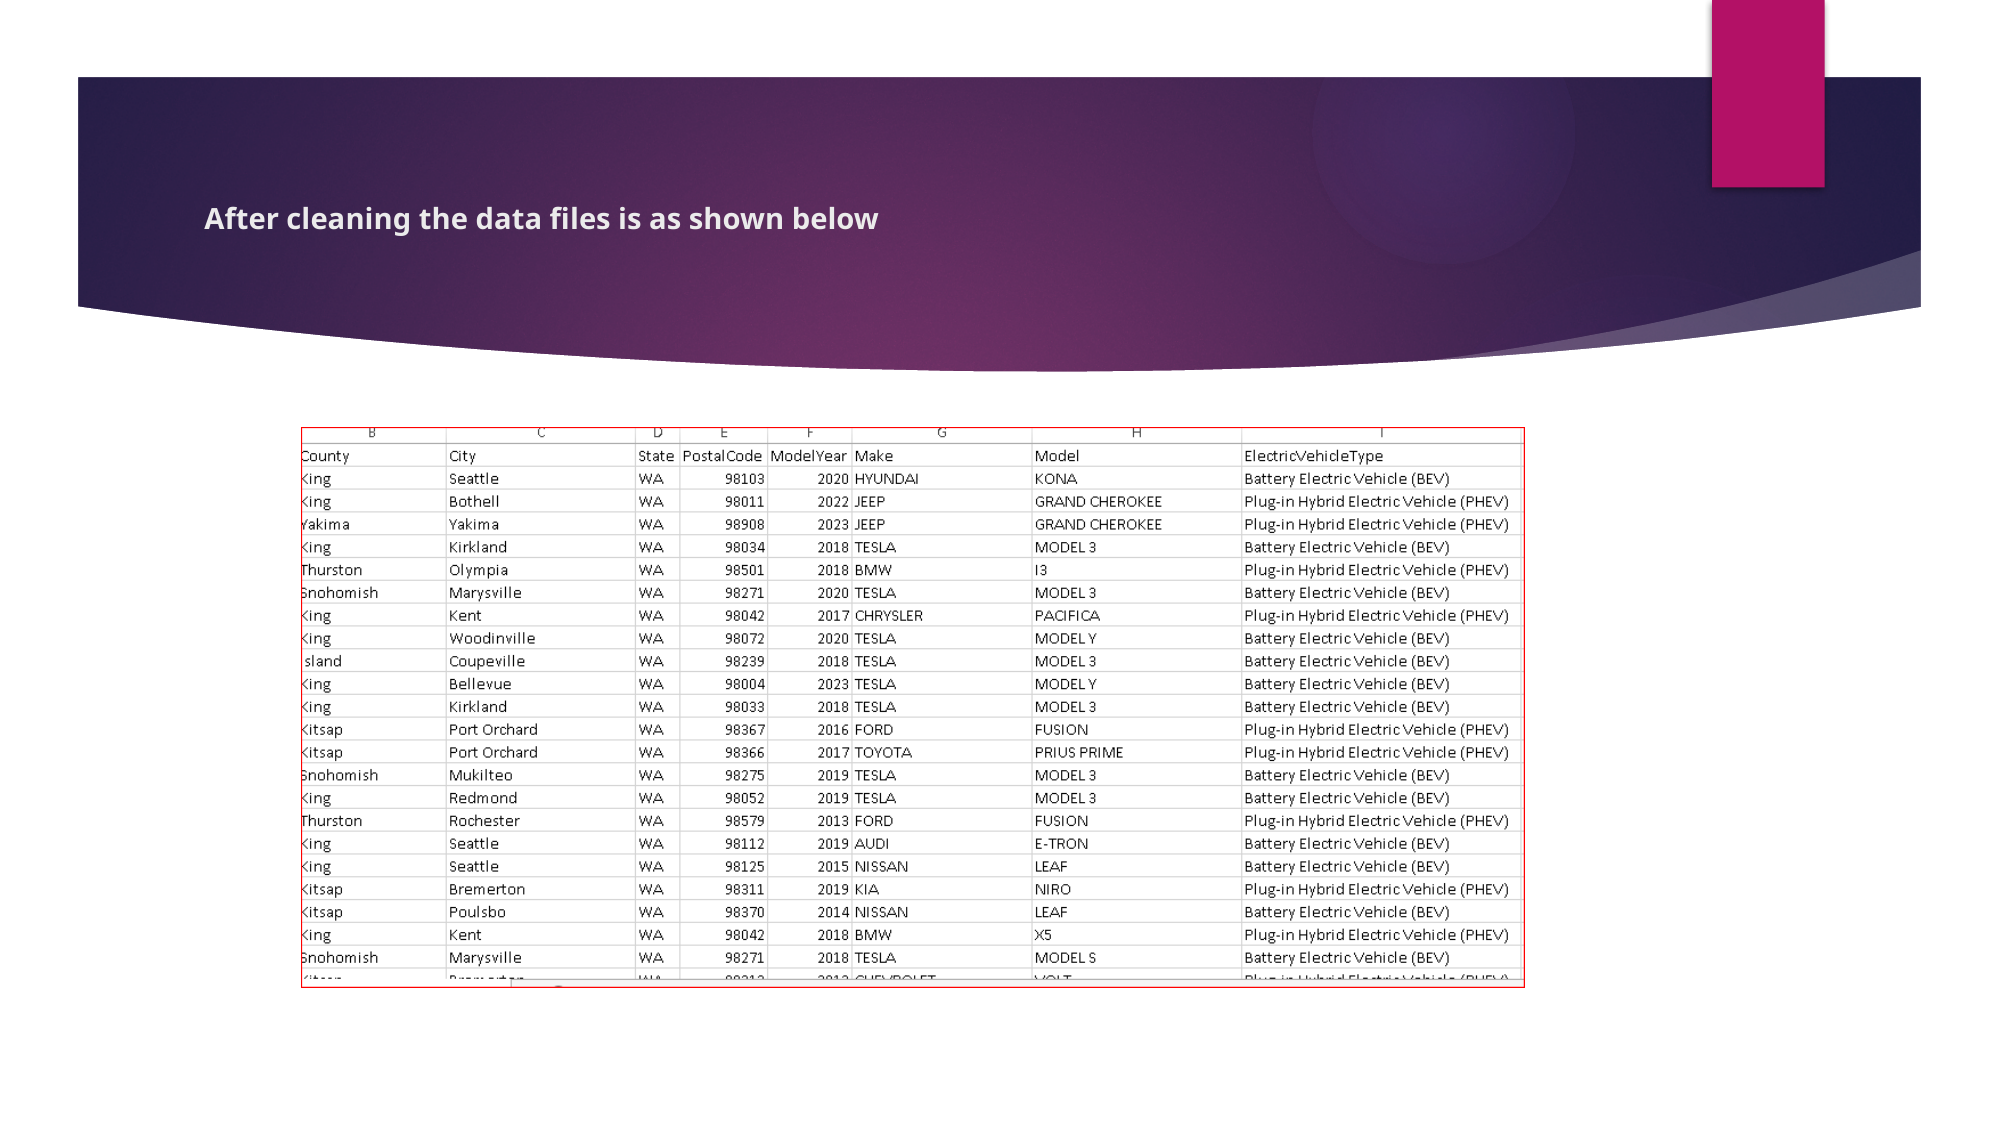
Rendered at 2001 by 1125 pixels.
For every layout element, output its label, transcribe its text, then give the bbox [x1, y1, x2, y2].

title After cleaning the data files is as shown below [189, 159, 1627, 276]
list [301, 426, 1526, 988]
